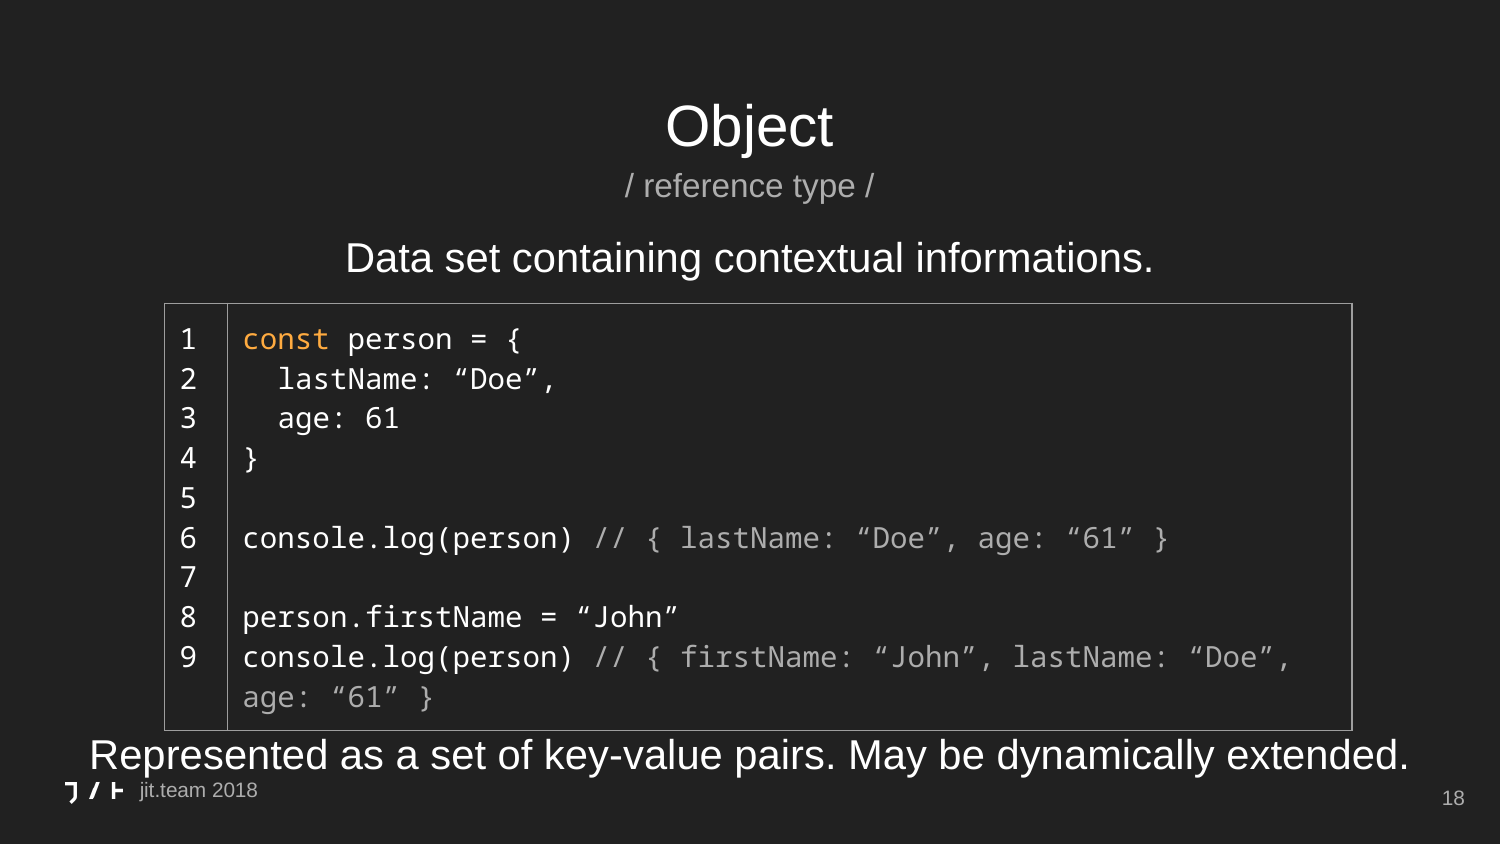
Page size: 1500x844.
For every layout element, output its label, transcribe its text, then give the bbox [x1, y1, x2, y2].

table_header 1 2 3 4 5 6 7 8 9 [165, 304, 227, 730]
list Data set containing contextual informations. Represented as a set of key-value pairs. May be dynamically extended. [51, 208, 1449, 773]
picture [62, 779, 125, 807]
table_header const person = { lastName: “Doe”, age: 61 } console.log(person) // { lastName: “Doe”, age: “61” } person.firstName = “John” console.log(person) // { firstName: “John”, lastName: “Doe”, age: “61” } [228, 304, 1351, 730]
slide_number ‹#› [1389, 764, 1480, 830]
title Object / reference type / [51, 72, 1449, 200]
